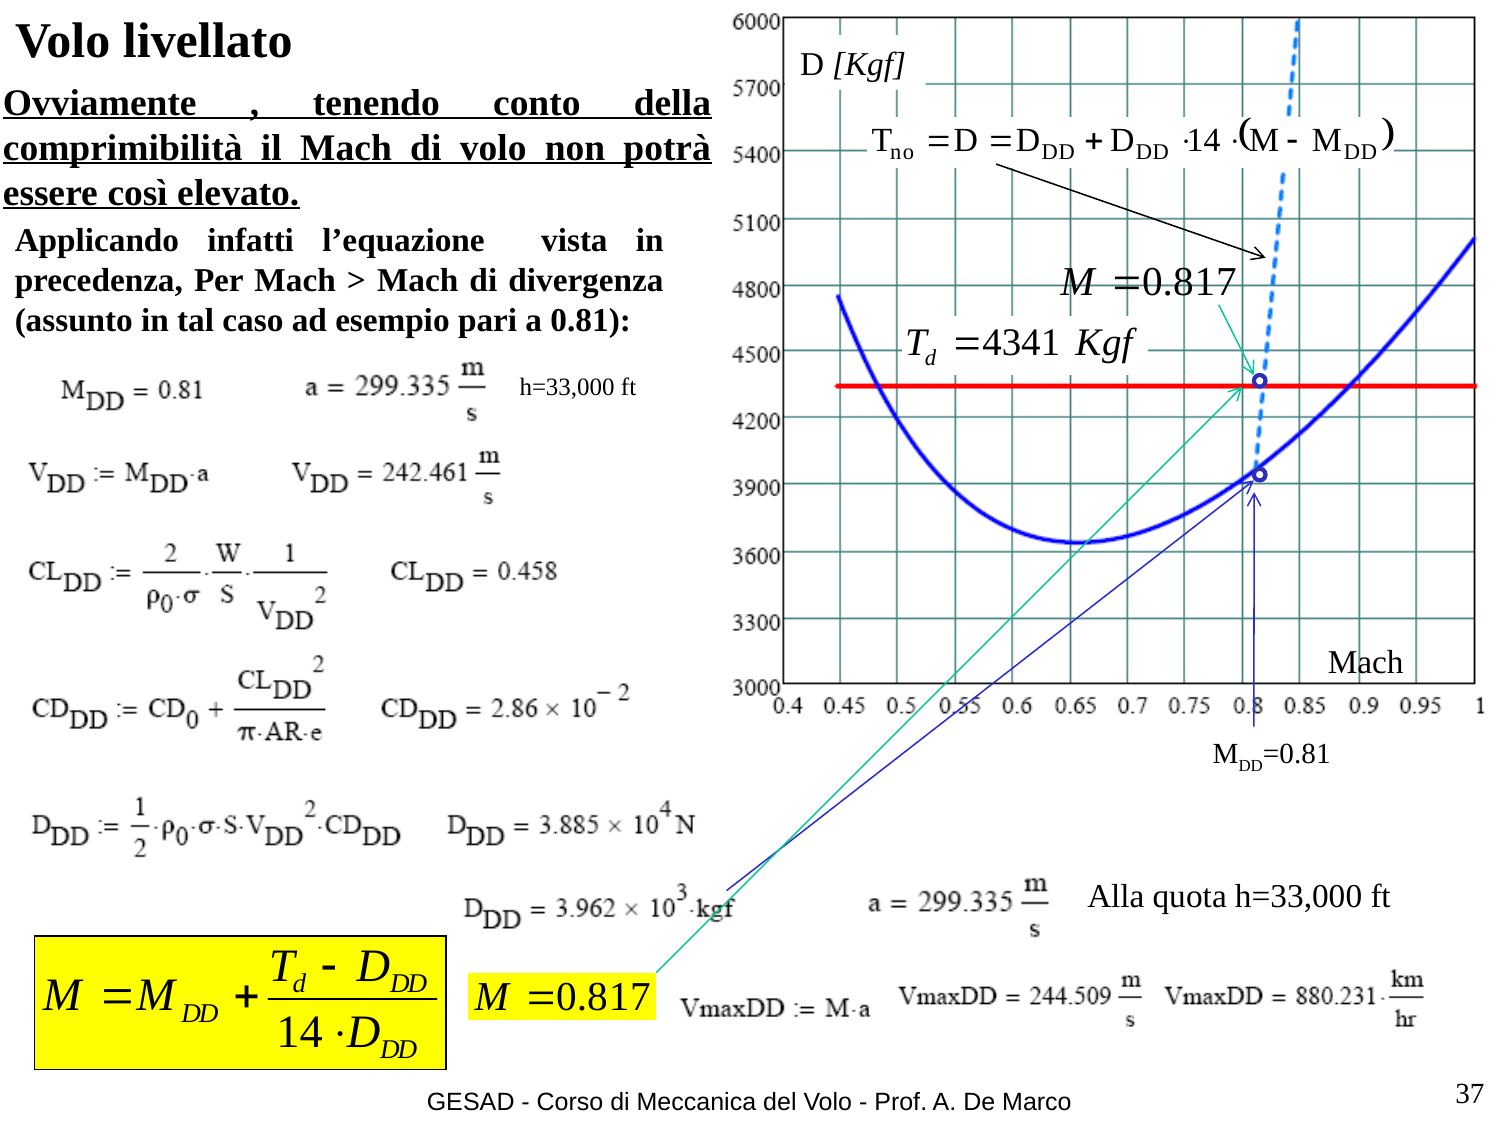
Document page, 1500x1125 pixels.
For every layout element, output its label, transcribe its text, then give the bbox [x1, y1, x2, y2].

text_box h=33,000 ft [590, 363, 652, 408]
text_box MDD=0.81 [1259, 739, 1346, 783]
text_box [901, 316, 1149, 376]
text_box Alla quota h=33,000 ft [1246, 867, 1407, 922]
title Volo livellato [0, 1, 723, 70]
footer GESAD - Corso di Meccanica del Volo - Prof. A. De Marco [300, 1077, 1200, 1125]
text_box Ovviamente , tenendo conto della comprimibilità il Mach di volo non potrà essere così elevato. [0, 70, 721, 220]
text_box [1053, 267, 1243, 306]
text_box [866, 116, 1395, 169]
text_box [1200, 321, 1272, 358]
picture [726, 0, 1500, 730]
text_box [1246, 480, 1255, 891]
text_box Applicando infatti l’equazione vista in precedenza, Per Mach > Mach di divergenza (assunto in tal caso ad esempio pari a 0.81): [0, 210, 680, 386]
picture [0, 339, 1430, 1067]
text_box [655, 386, 1243, 973]
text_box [467, 972, 657, 1021]
slide_number 37 [1187, 1066, 1500, 1125]
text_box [995, 163, 1266, 258]
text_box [34, 936, 446, 1069]
